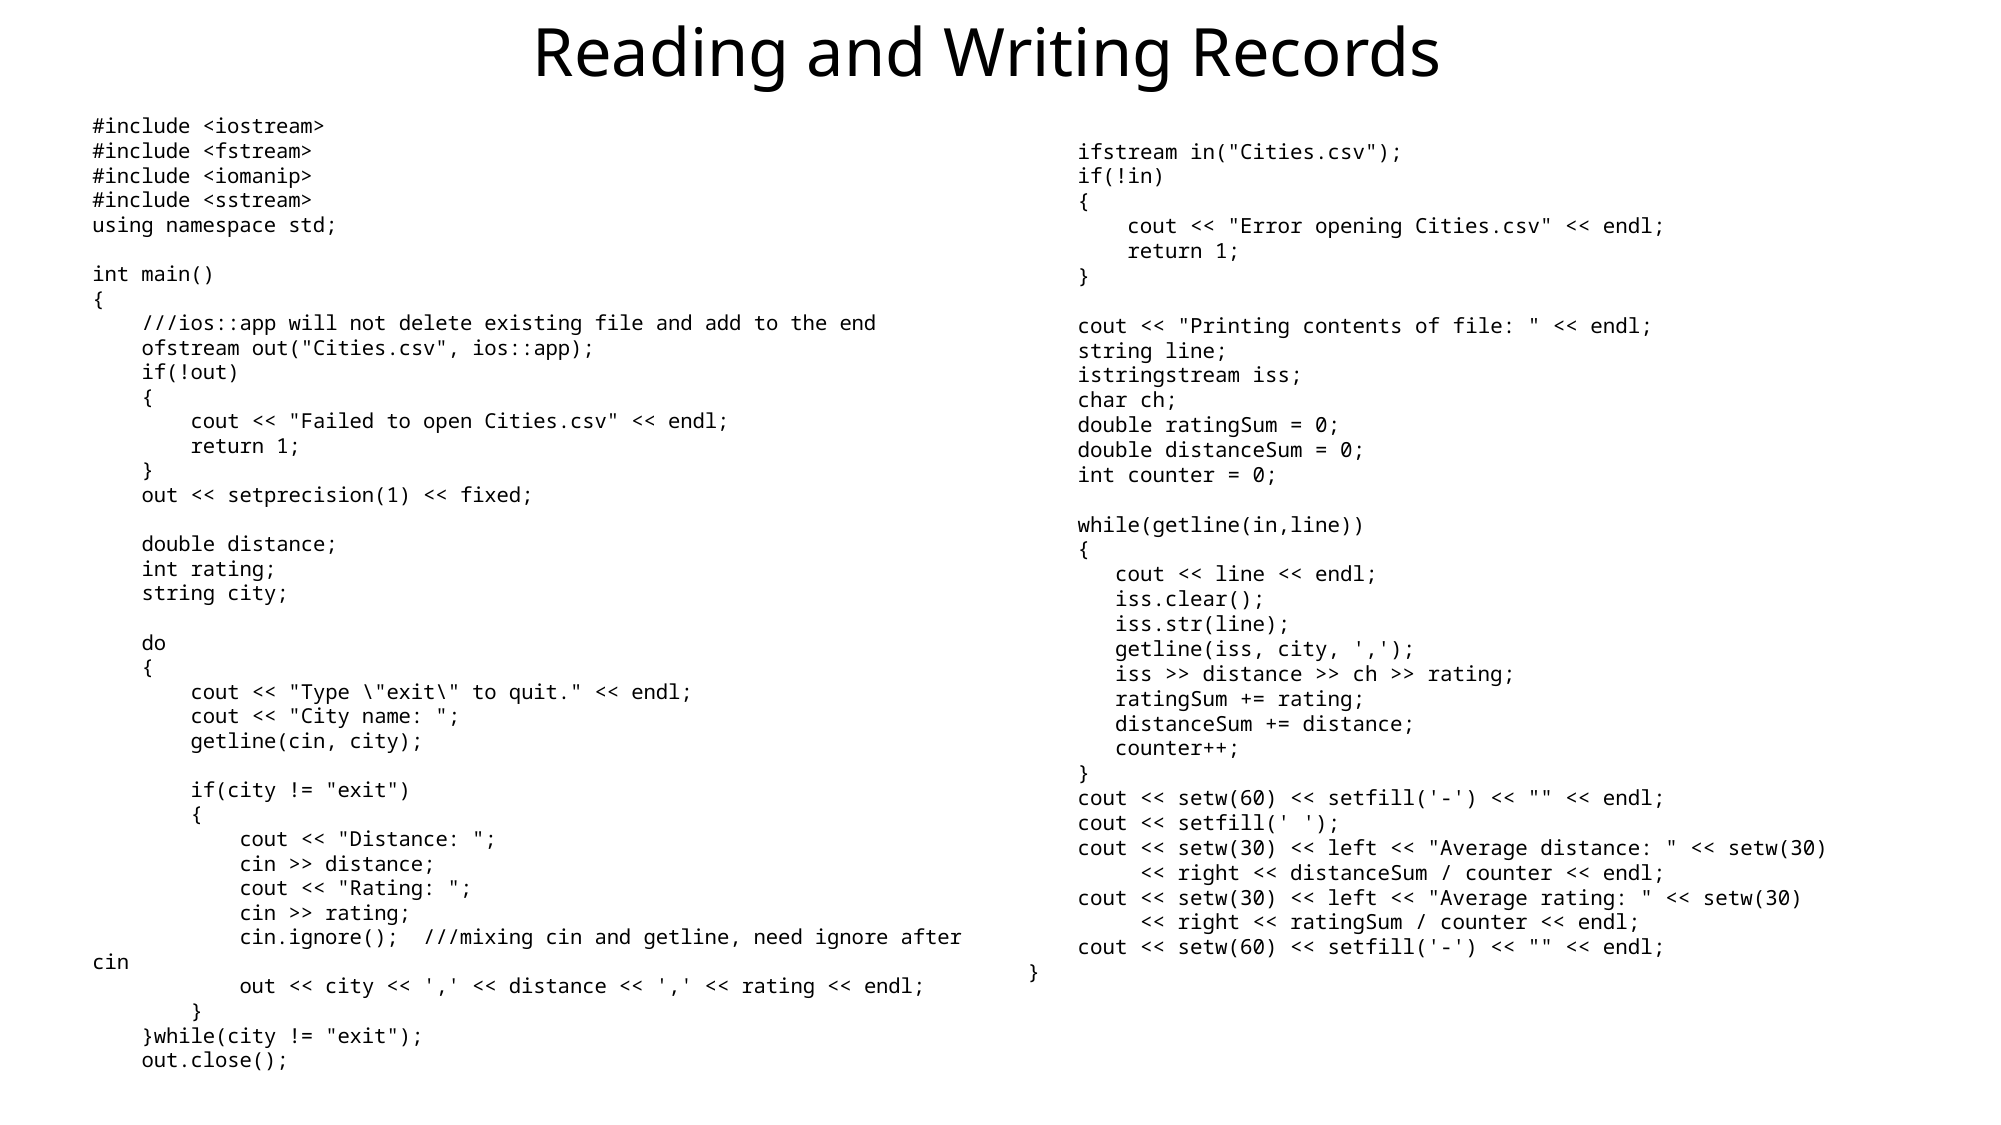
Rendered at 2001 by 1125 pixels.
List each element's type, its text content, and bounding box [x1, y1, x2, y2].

list ifstream in("Cities.csv"); if(!in) { cout << "Error opening Cities.csv" << endl; return 1; } cout << "Printing contents of file: " << endl; string line; istringstream iss; char ch; double ratingSum = 0; double distanceSum = 0; int counter = 0; while(getline(in,line)) { cout << line << endl; iss.clear(); iss.str(line); getline(iss, city, ','); iss >> distance >> ch >> rating; ratingSum += rating; distanceSum += distance; counter++; } cout << setw(60) << setfill('-') << "" << endl; cout << setfill(' '); cout << setw(30) << left << "Average distance: " << setw(30) << right << distanceSum / counter << endl; cout << setw(30) << left << "Average rating: " << setw(30) << right << ratingSum / counter << endl; cout << setw(60) << setfill('-') << "" << endl; } [1012, 106, 1863, 1082]
list #include <iostream> #include <fstream> #include <iomanip> #include <sstream> using namespace std; int main() { ///ios::app will not delete existing file and add to the end ofstream out("Cities.csv", ios::app); if(!out) { cout << "Failed to open Cities.csv" << endl; return 1; } out << setprecision(1) << fixed; double distance; int rating; string city; do { cout << "Type \"exit\" to quit." << endl; cout << "City name: "; getline(cin, city); if(city != "exit") { cout << "Distance: "; cin >> distance; cout << "Rating: "; cin >> rating; cin.ignore(); ///mixing cin and getline, need ignore after cin out << city << ',' << distance << ',' << rating << endl; } }while(city != "exit"); out.close(); [77, 106, 988, 1082]
title Reading and Writing Records [125, 26, 1850, 83]
